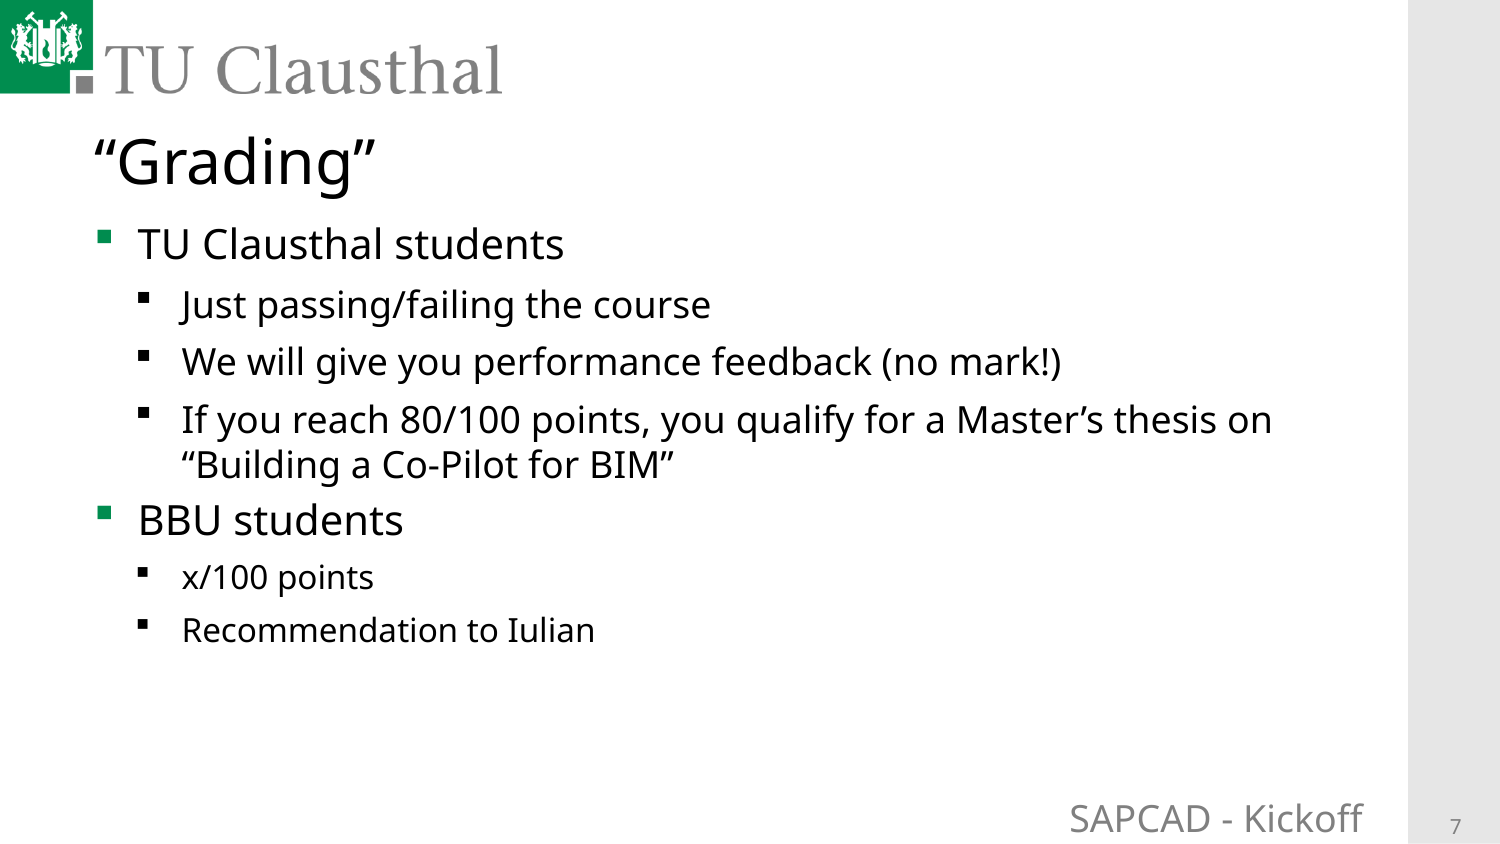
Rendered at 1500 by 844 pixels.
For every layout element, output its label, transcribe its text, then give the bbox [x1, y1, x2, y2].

title “Grading” [79, 114, 1375, 201]
picture [0, 0, 502, 94]
list TU Clausthal students Just passing/failing the course We will give you performance feedback (no mark!) If you reach 80/100 points, you qualify for a Master’s thesis on “Building a Co-Pilot for BIM” BBU students x/100 points Recommendation to Iulian [78, 210, 1379, 741]
